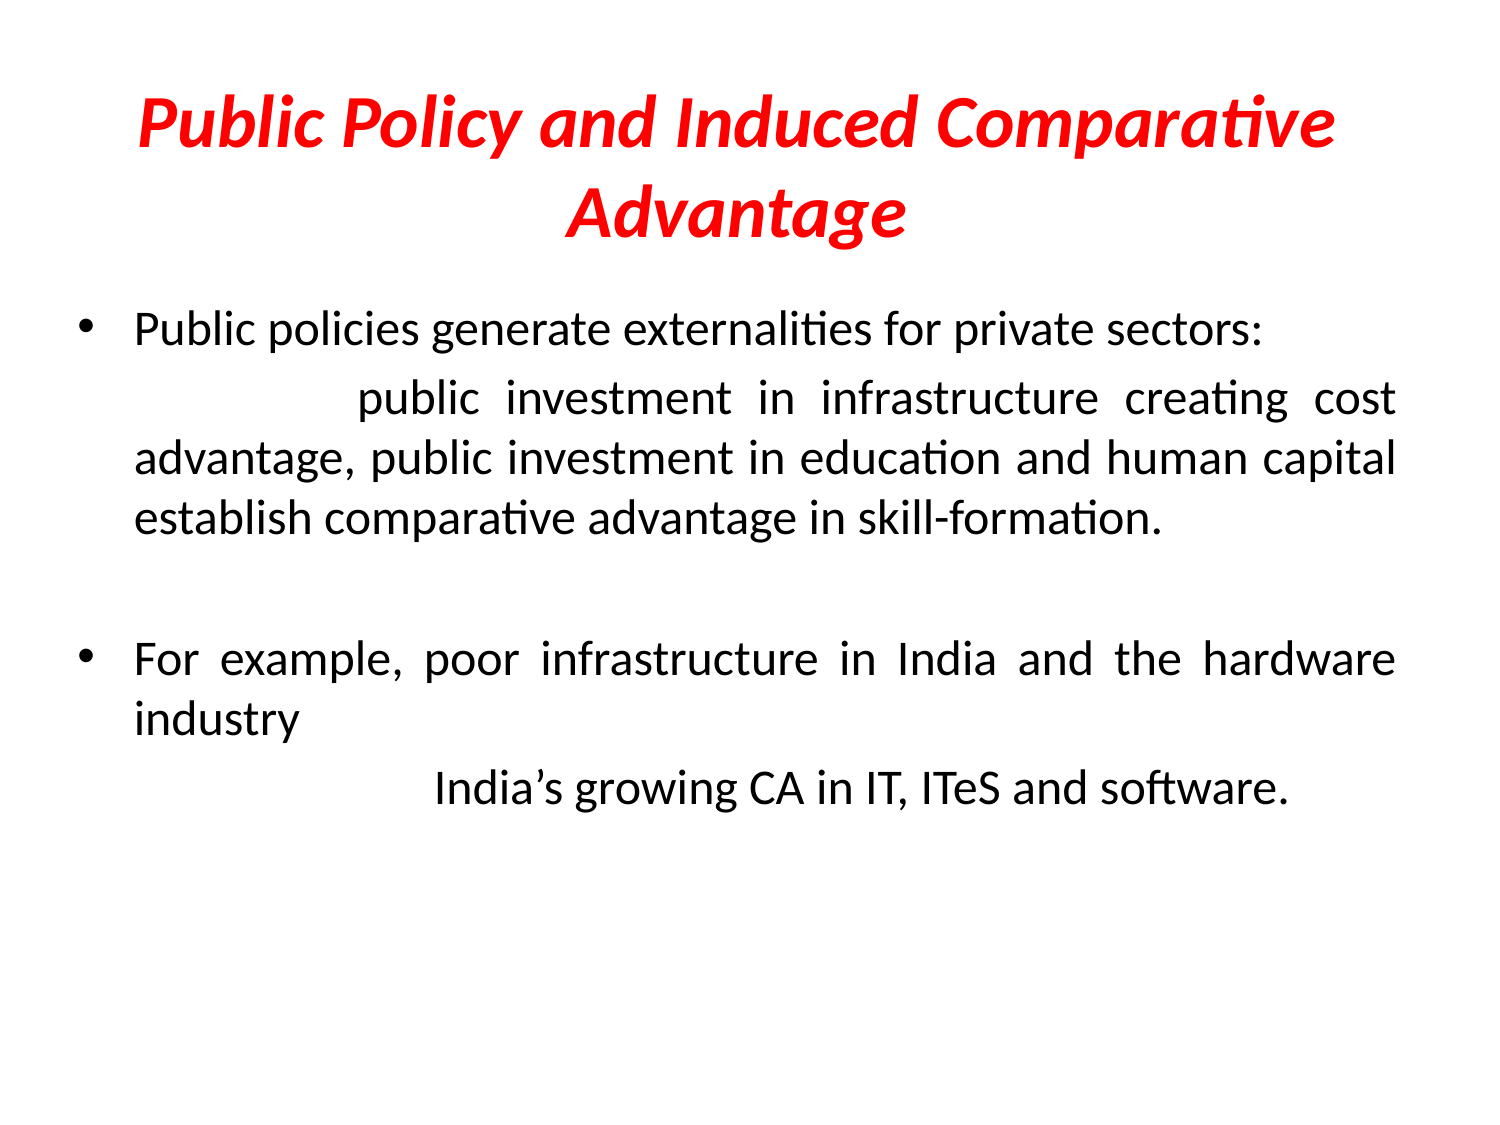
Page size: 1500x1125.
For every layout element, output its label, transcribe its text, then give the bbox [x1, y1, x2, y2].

title Public Policy and Induced Comparative Advantage [87, 62, 1388, 263]
list Public policies generate externalities for private sectors: public investment in infrastructure creating cost advantage, public investment in education and human capital establish comparative advantage in skill-formation. For example, poor infrastructure in India and the hardware industry India’s growing CA in IT, ITeS and software. [62, 287, 1413, 1030]
